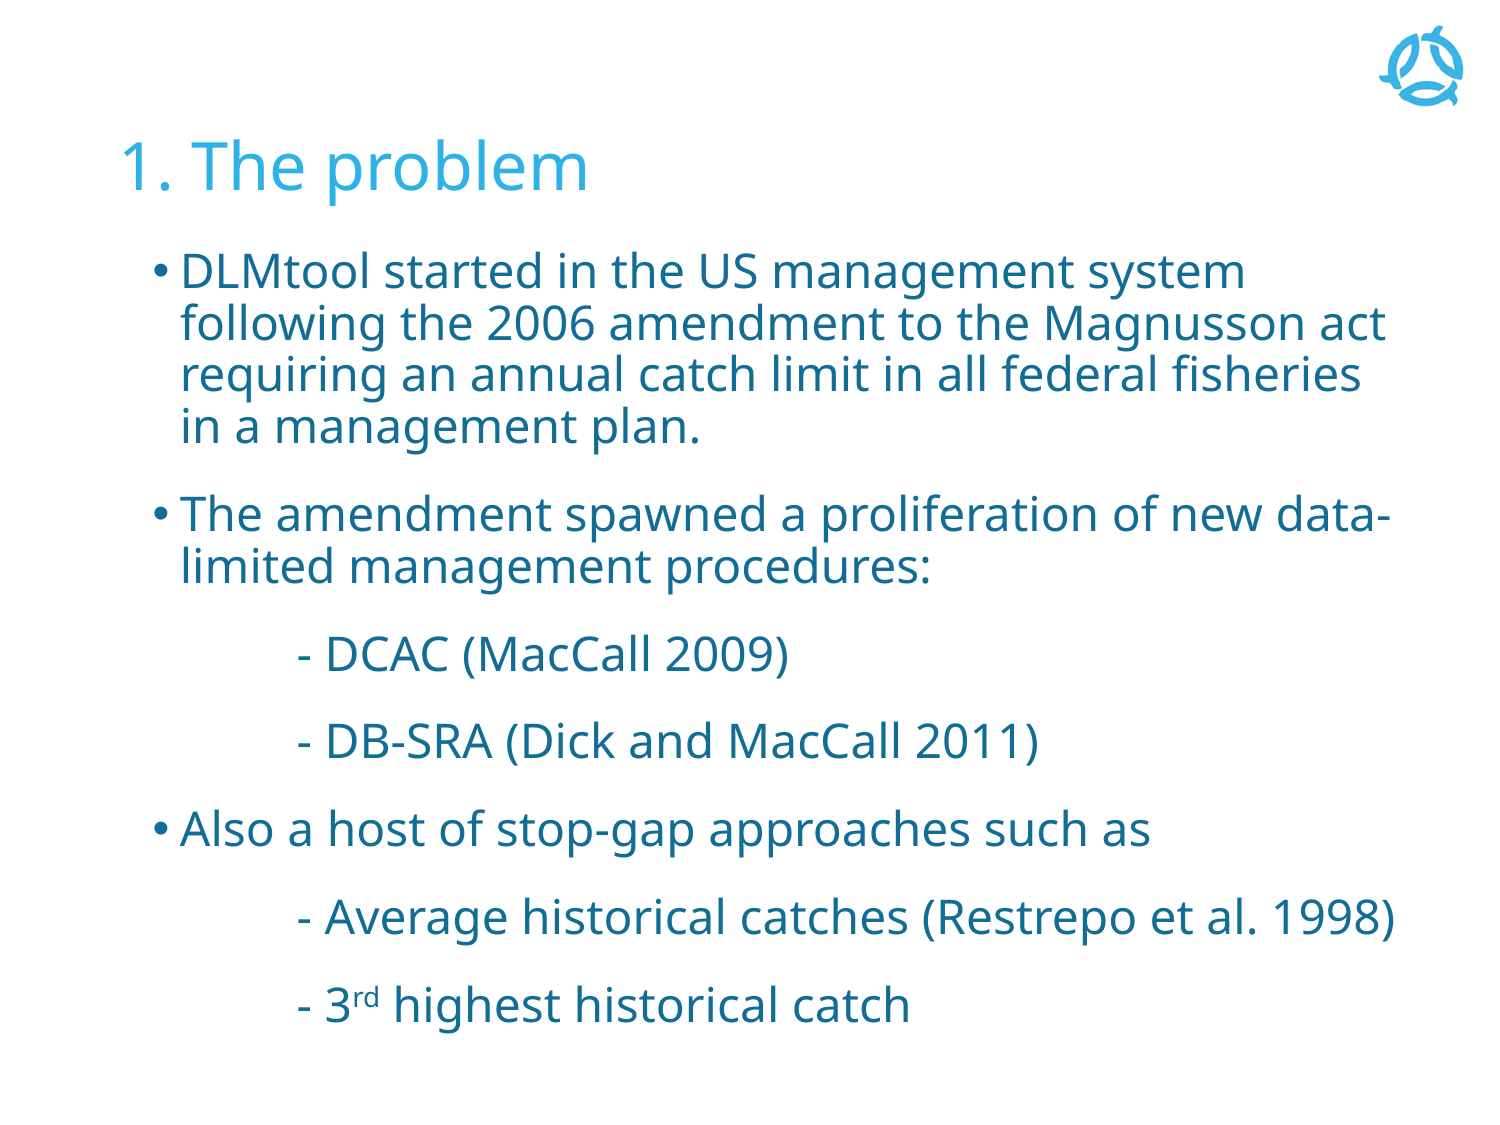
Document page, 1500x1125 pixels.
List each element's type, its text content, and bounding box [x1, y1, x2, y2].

list DLMtool started in the US management system following the 2006 amendment to the Magnusson act requiring an annual catch limit in all federal fisheries in a management plan. The amendment spawned a proliferation of new data-limited management procedures: - DCAC (MacCall 2009) - DB-SRA (Dick and MacCall 2011) Also a host of stop-gap approaches such as - Average historical catches (Restrepo et al. 1998) - 3rd highest historical catch [137, 239, 1417, 1050]
picture [1376, 22, 1471, 112]
title 1. The problem [103, 59, 1397, 278]
